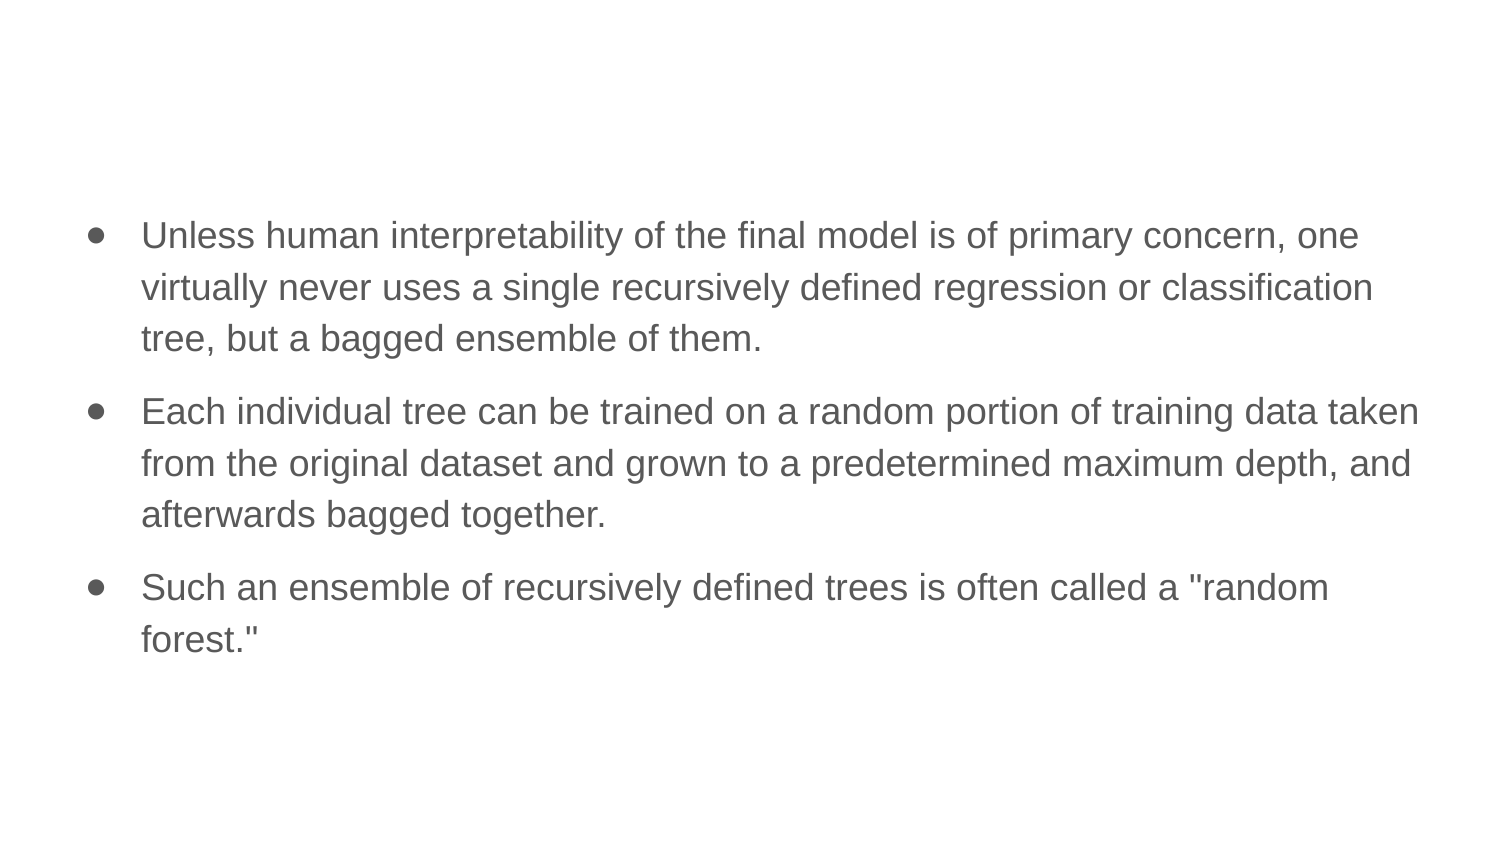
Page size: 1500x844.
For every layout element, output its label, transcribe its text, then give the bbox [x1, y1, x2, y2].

list Unless human interpretability of the final model is of primary concern, one virtually never uses a single recursively defined regression or classification tree, but a bagged ensemble of them. Each individual tree can be trained on a random portion of training data taken from the original dataset and grown to a predetermined maximum depth, and afterwards bagged together. Such an ensemble of recursively defined trees is often called a "random forest." [51, 189, 1449, 750]
